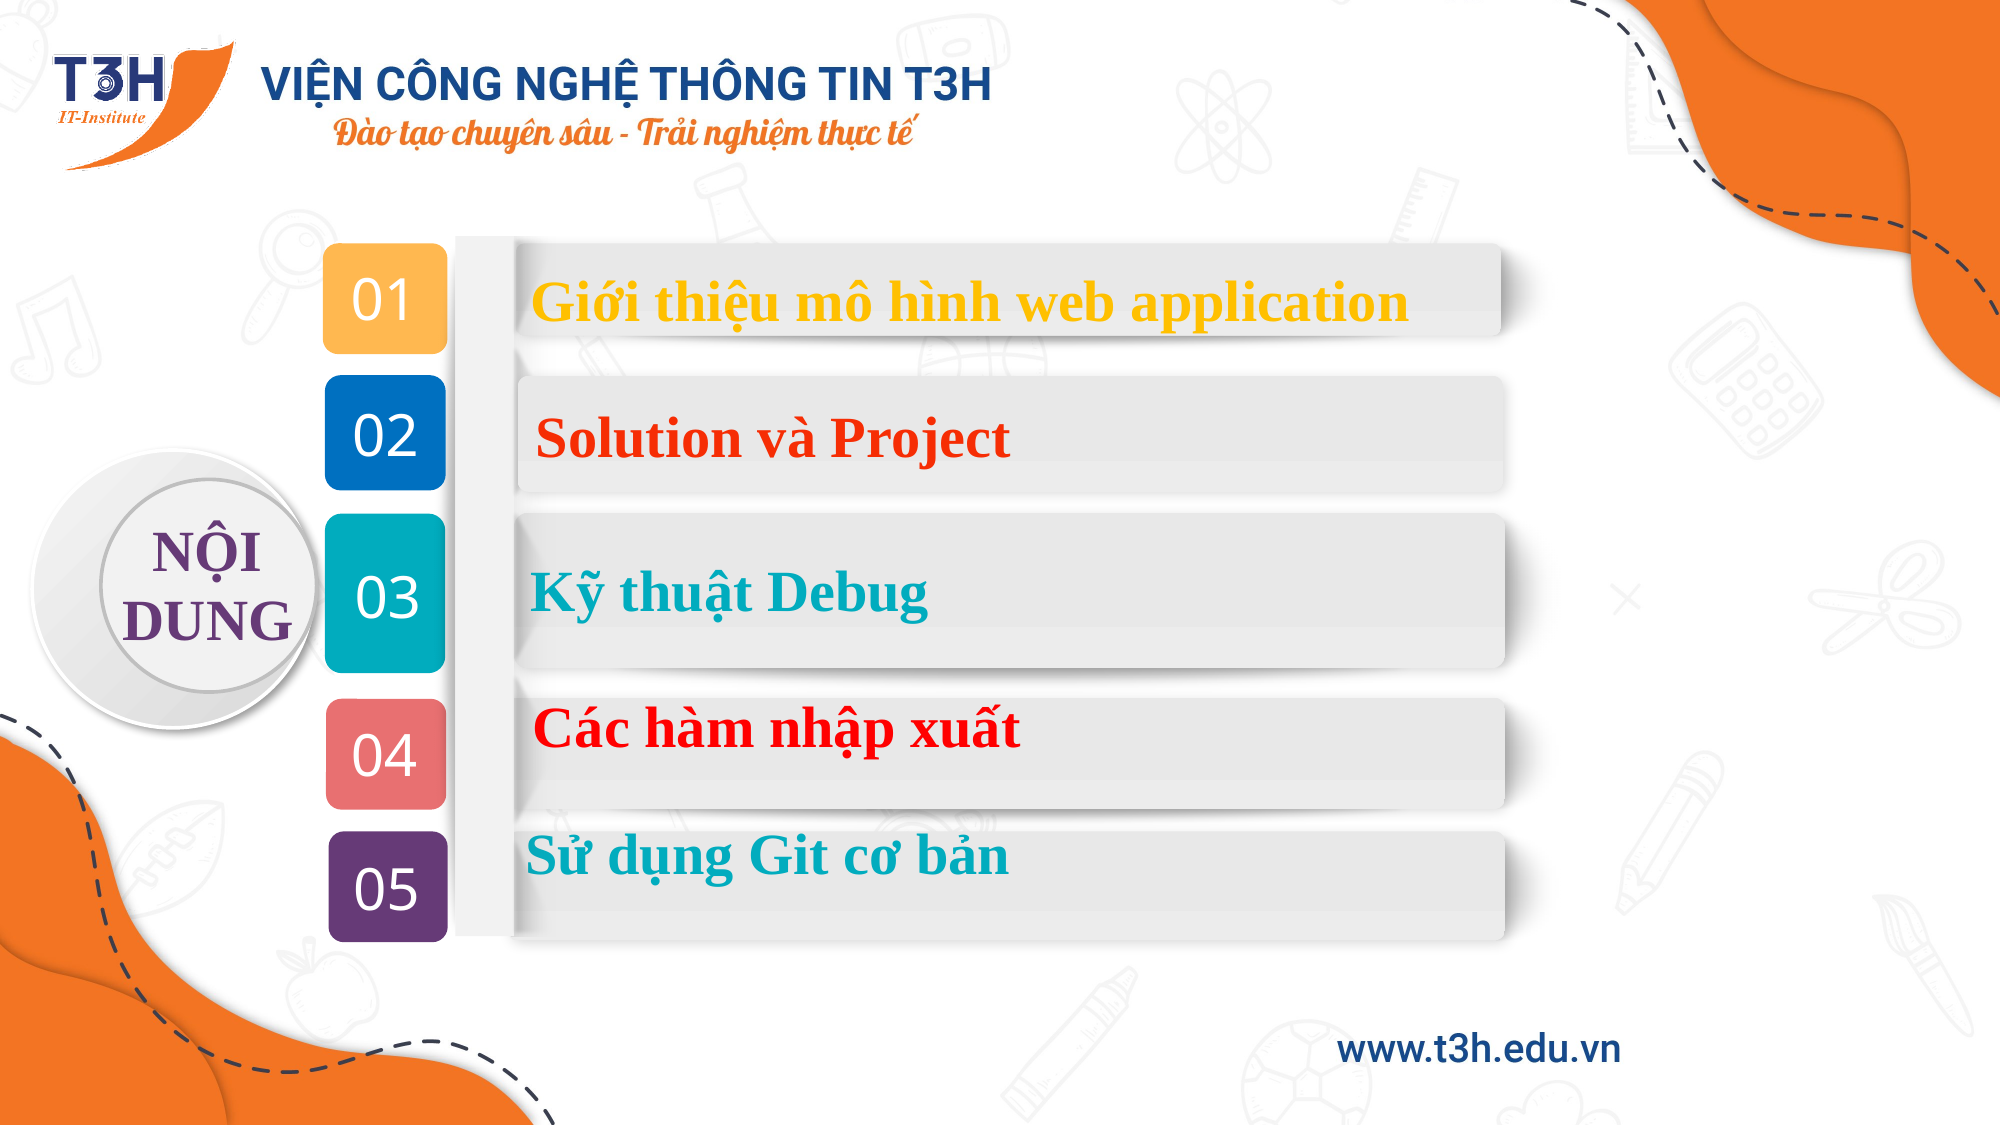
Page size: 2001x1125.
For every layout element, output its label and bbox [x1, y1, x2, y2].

text_box [322, 831, 448, 950]
text_box [322, 238, 428, 357]
text_box [428, 236, 557, 943]
picture [0, 0, 2000, 1125]
text_box [557, 243, 1571, 355]
text_box [322, 697, 428, 816]
text_box [32, 449, 349, 728]
text_box [517, 375, 1504, 494]
text_box [557, 512, 1575, 697]
text_box [324, 513, 428, 685]
text_box [557, 697, 1575, 831]
text_box [557, 831, 1575, 943]
